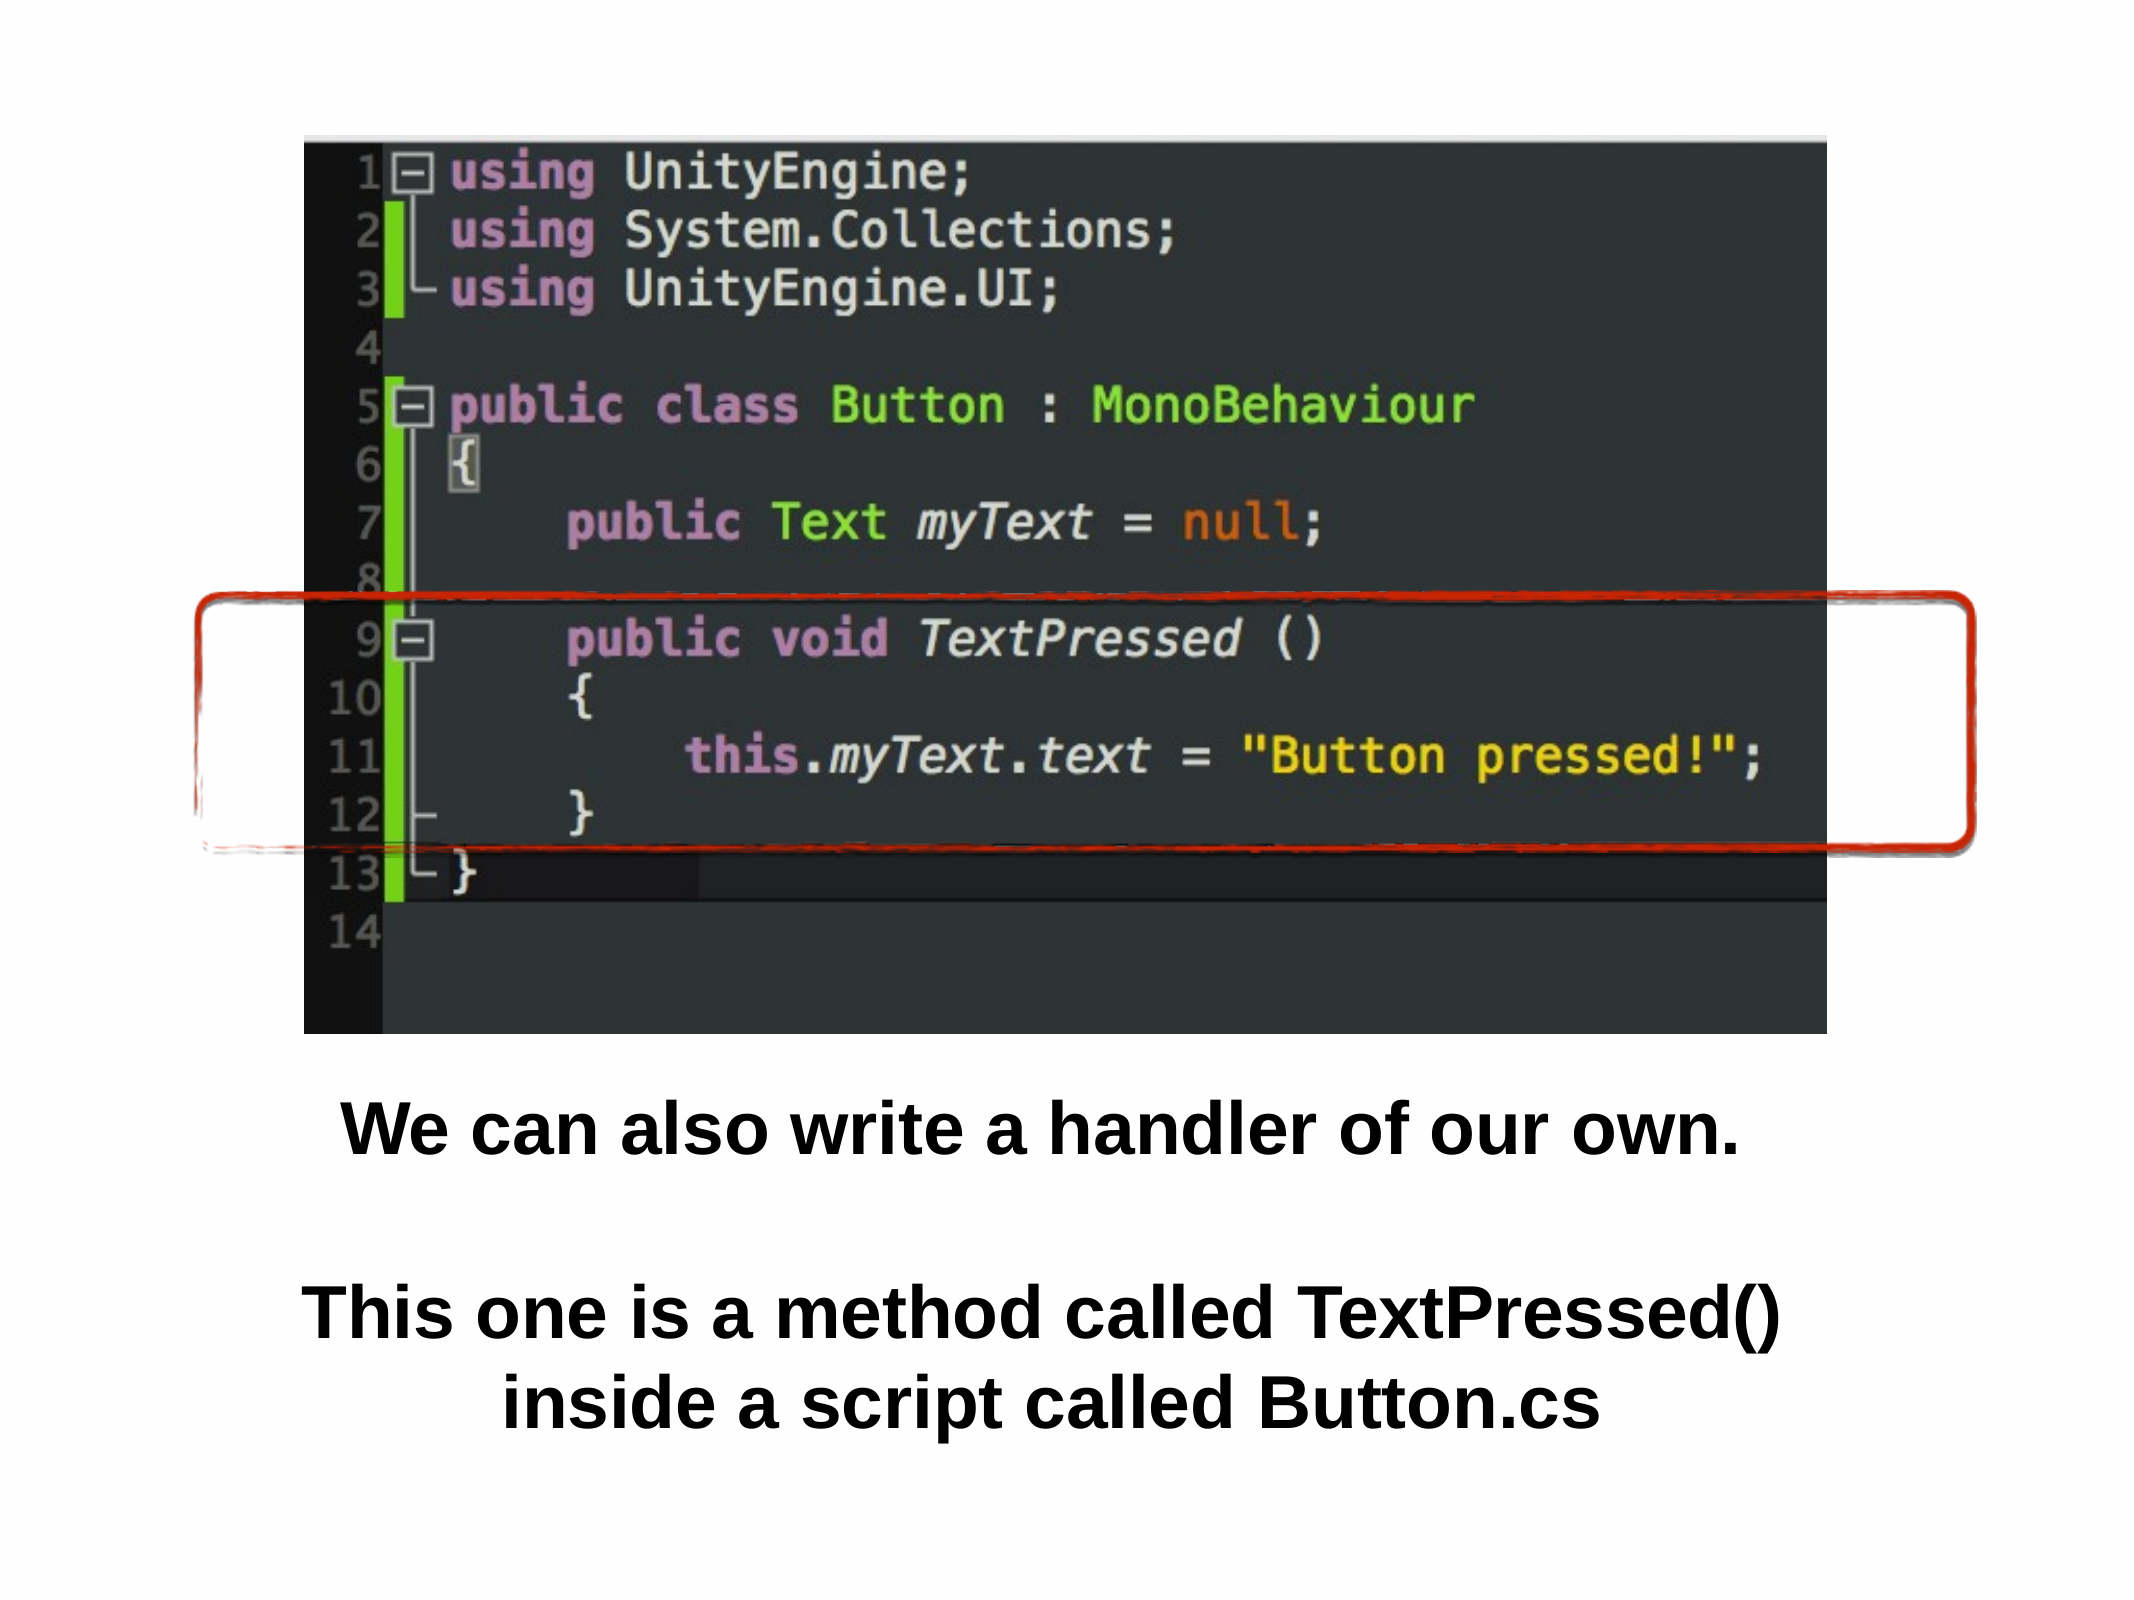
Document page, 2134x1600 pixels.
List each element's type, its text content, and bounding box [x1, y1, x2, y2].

text_box We can also write a handler of our own. This one is a method called TextPressed() inside a script called Button.cs [293, 1079, 1789, 1444]
text_box [304, 135, 1827, 590]
text_box [304, 858, 1827, 1034]
text_box [190, 594, 1977, 858]
text_box [191, 590, 1977, 853]
